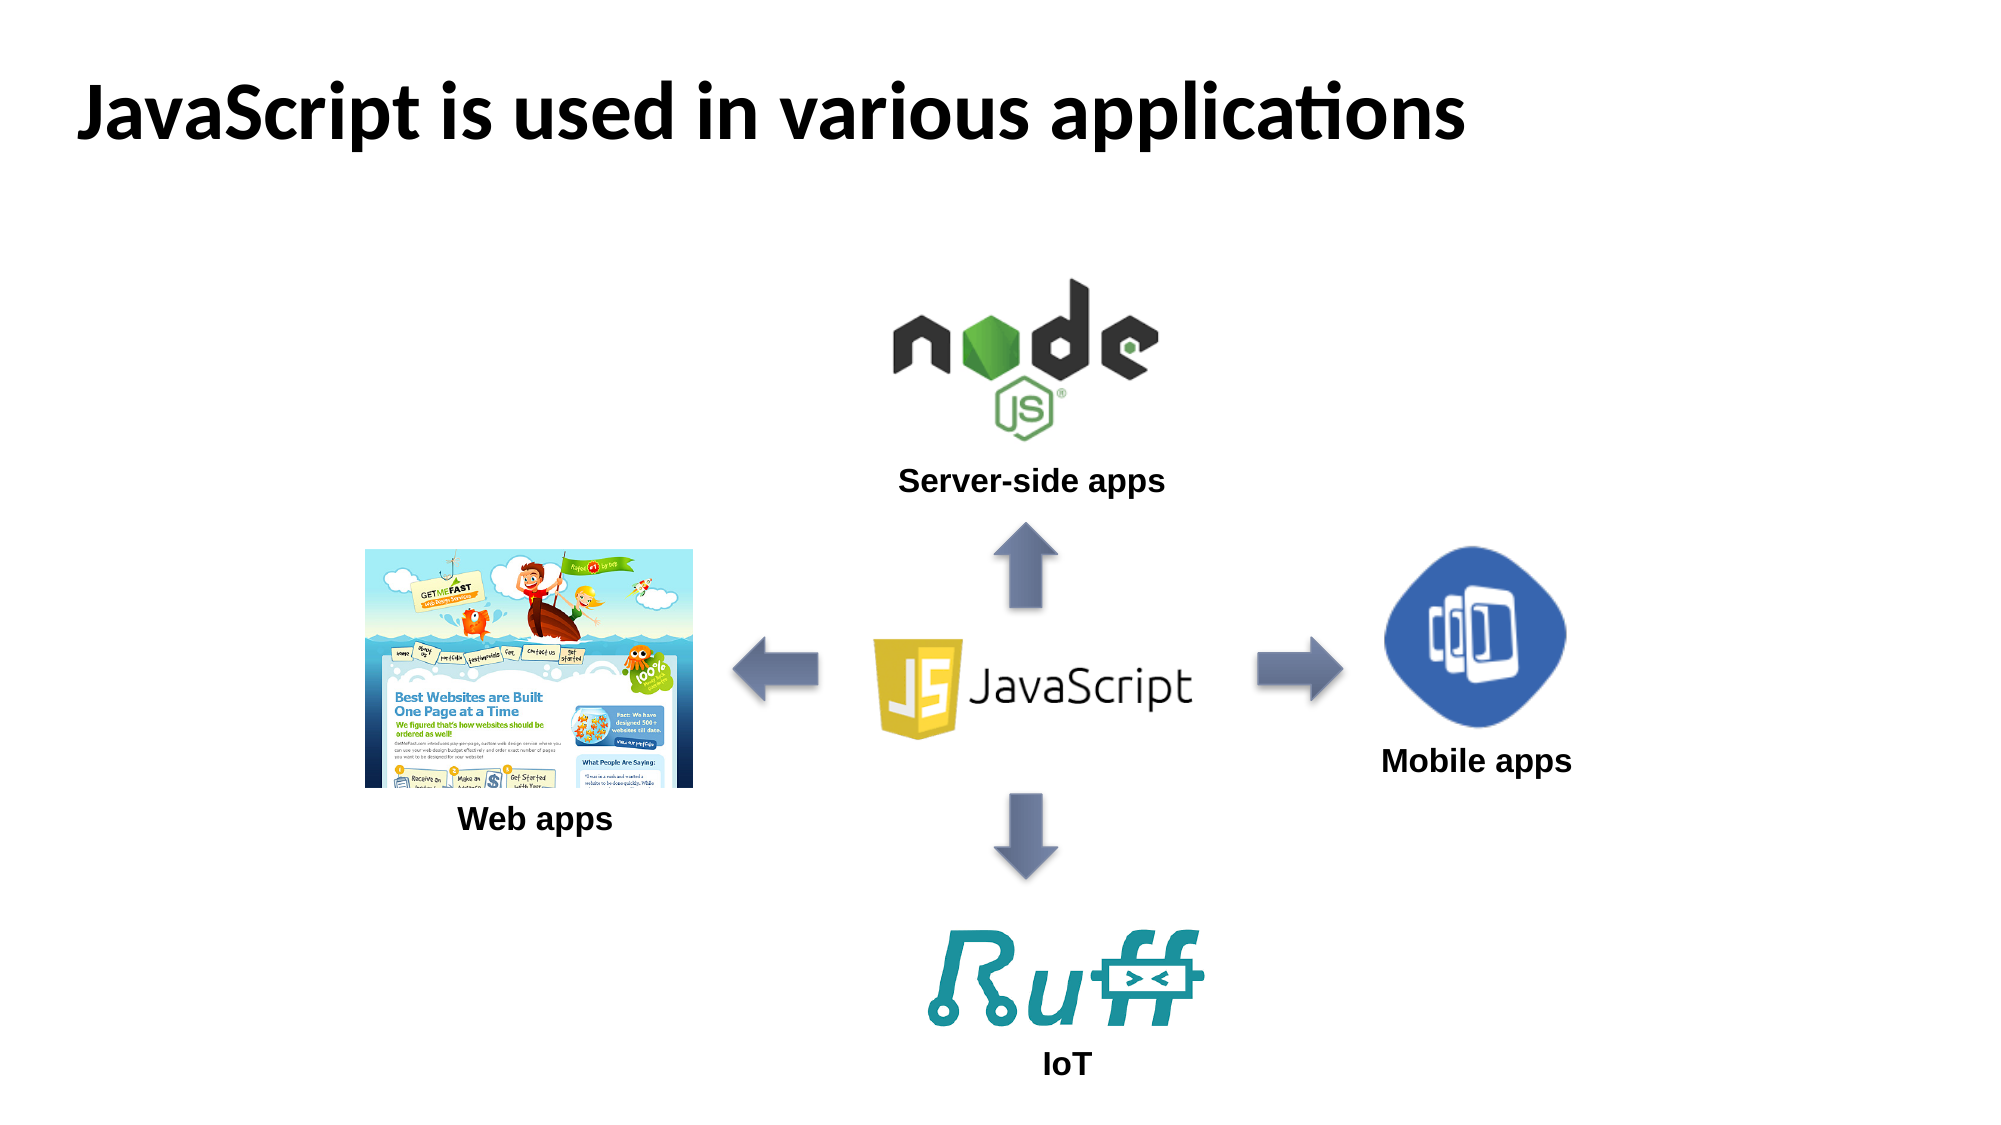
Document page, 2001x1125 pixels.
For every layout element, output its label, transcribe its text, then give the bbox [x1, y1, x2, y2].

text_box [993, 793, 1059, 880]
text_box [1349, 520, 1604, 788]
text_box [365, 549, 693, 846]
title JavaScript is used in various applications [62, 50, 1927, 191]
text_box [993, 522, 1059, 606]
text_box [1257, 636, 1344, 702]
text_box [878, 212, 1186, 508]
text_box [910, 920, 1215, 1091]
text_box [732, 636, 819, 702]
picture [868, 607, 1196, 772]
